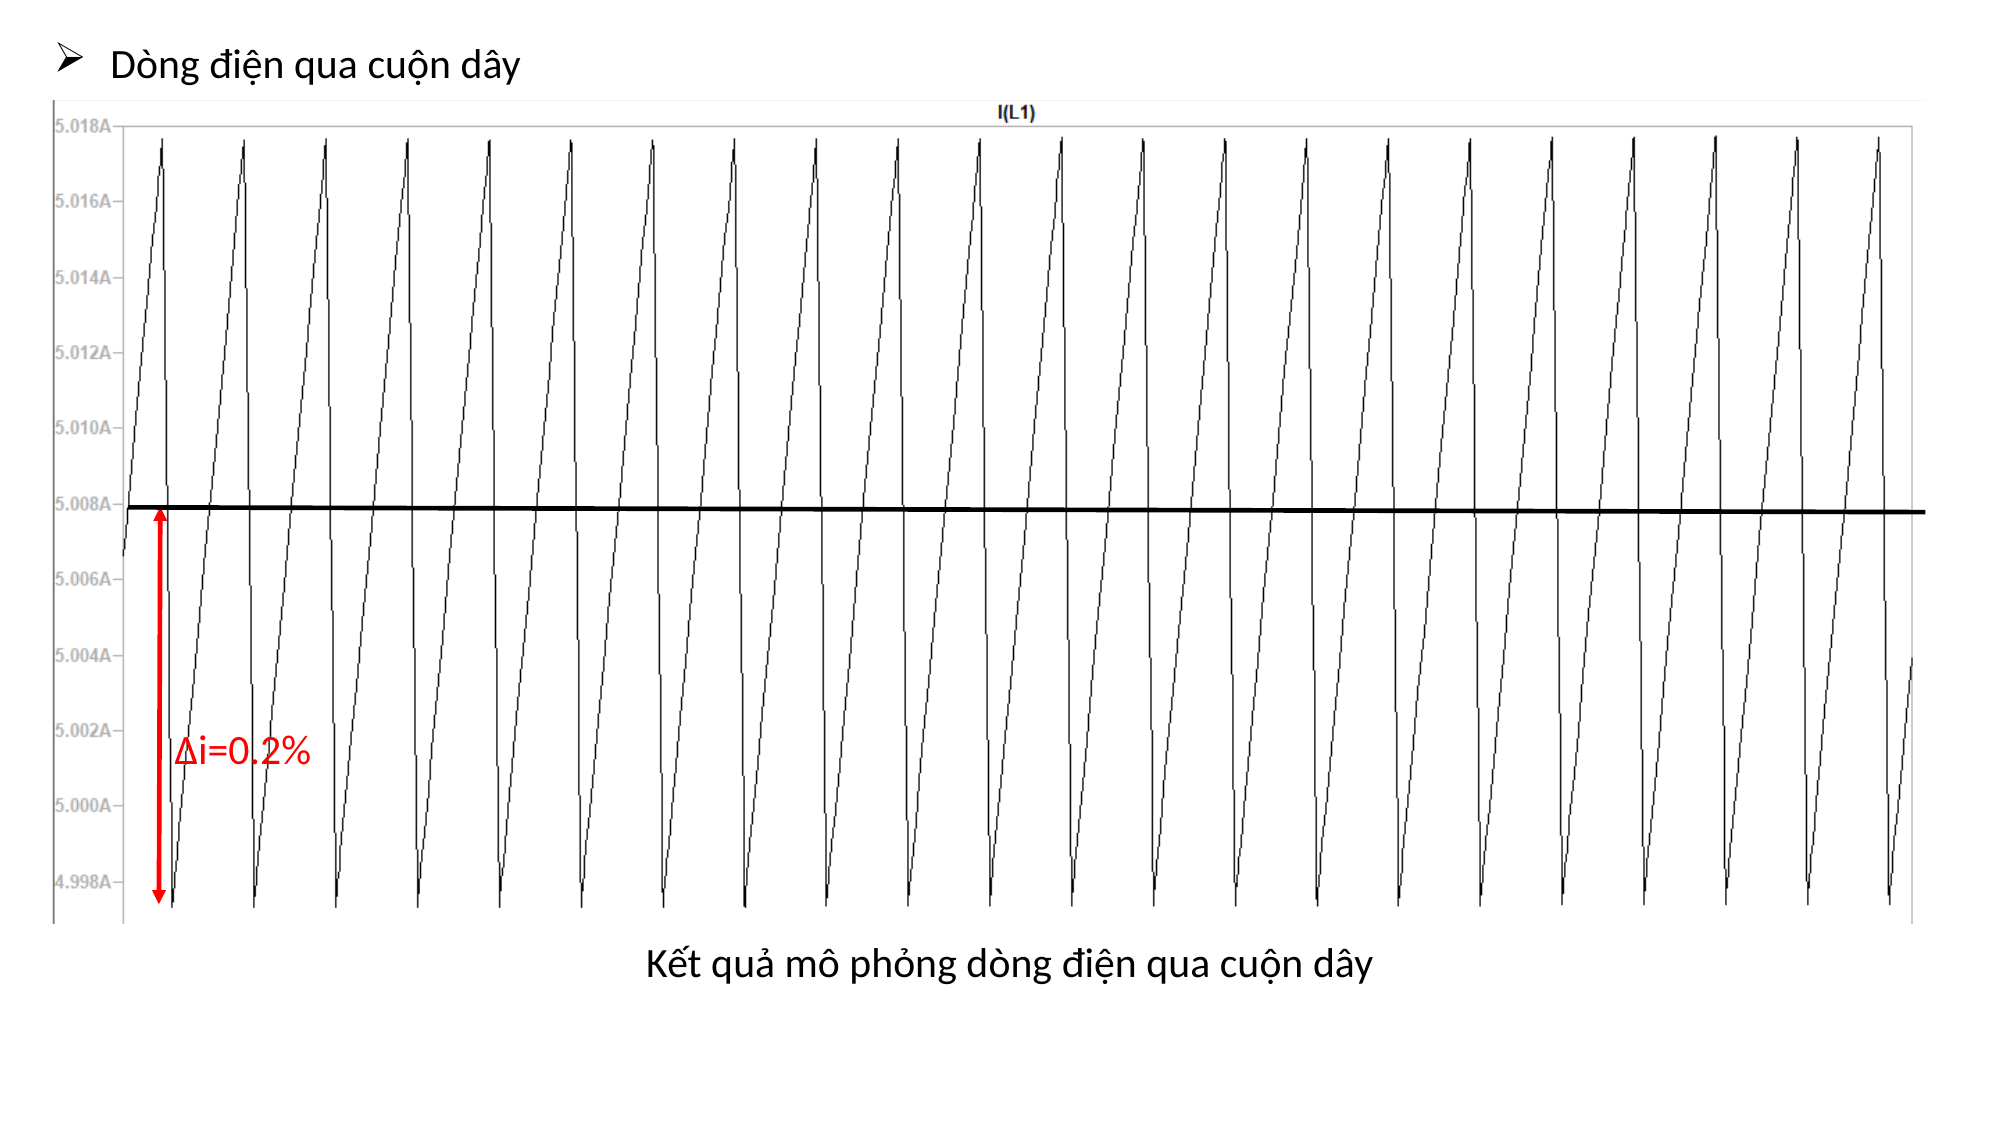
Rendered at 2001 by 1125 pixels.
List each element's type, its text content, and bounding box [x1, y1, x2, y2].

text_box Kết quả mô phỏng dòng điện qua cuộn dây [631, 928, 1422, 1012]
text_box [127, 507, 1926, 513]
picture [52, 100, 1926, 924]
text_box Dòng điện qua cuộn dây [39, 34, 536, 95]
